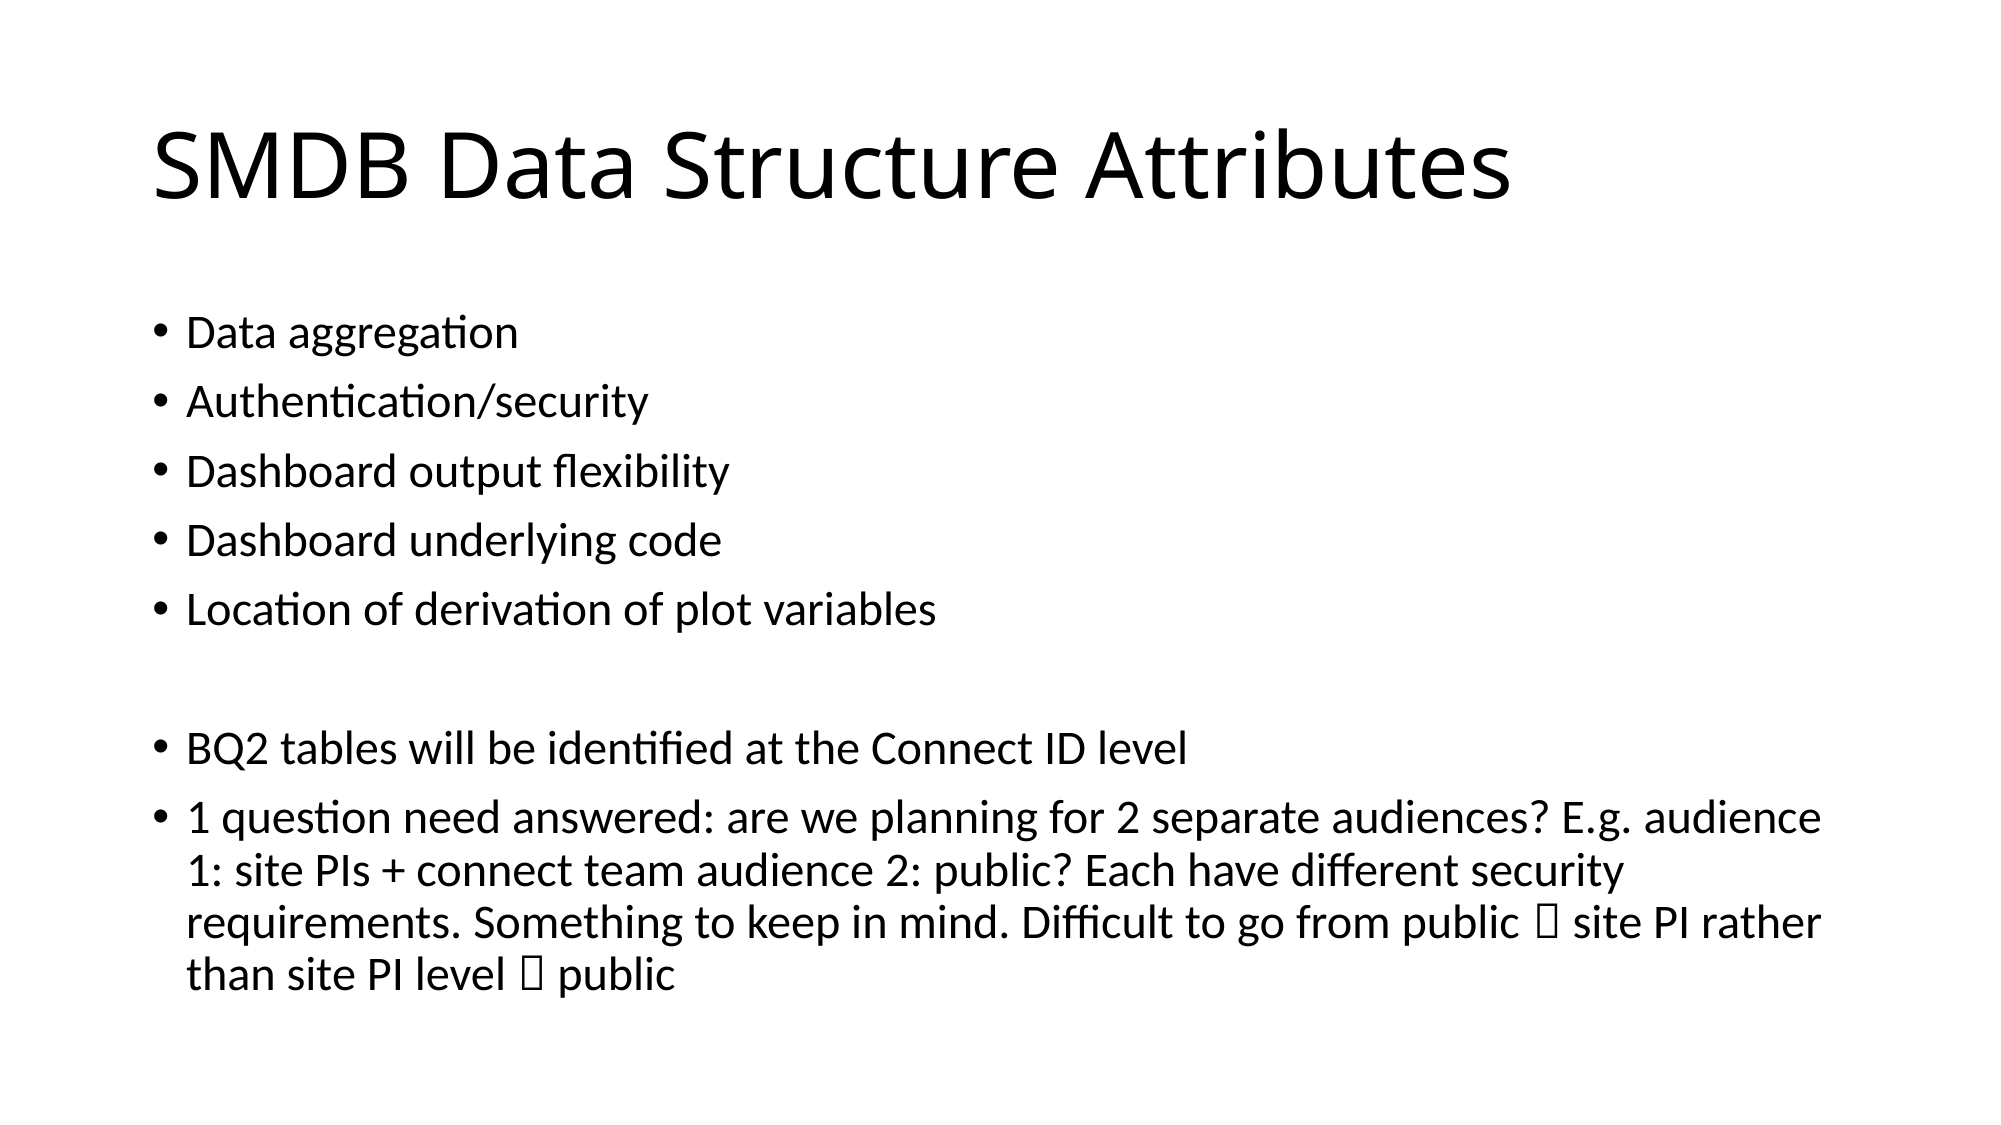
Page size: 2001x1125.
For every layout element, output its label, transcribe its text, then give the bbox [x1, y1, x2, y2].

title SMDB Data Structure Attributes [137, 59, 1863, 278]
list Data aggregation Authentication/security Dashboard output flexibility Dashboard underlying code Location of derivation of plot variables BQ2 tables will be identified at the Connect ID level 1 question need answered: are we planning for 2 separate audiences? E.g. audience 1: site PIs + connect team audience 2: public? Each have different security requirements. Something to keep in mind. Difficult to go from public  site PI rather than site PI level  public [137, 299, 1863, 1014]
